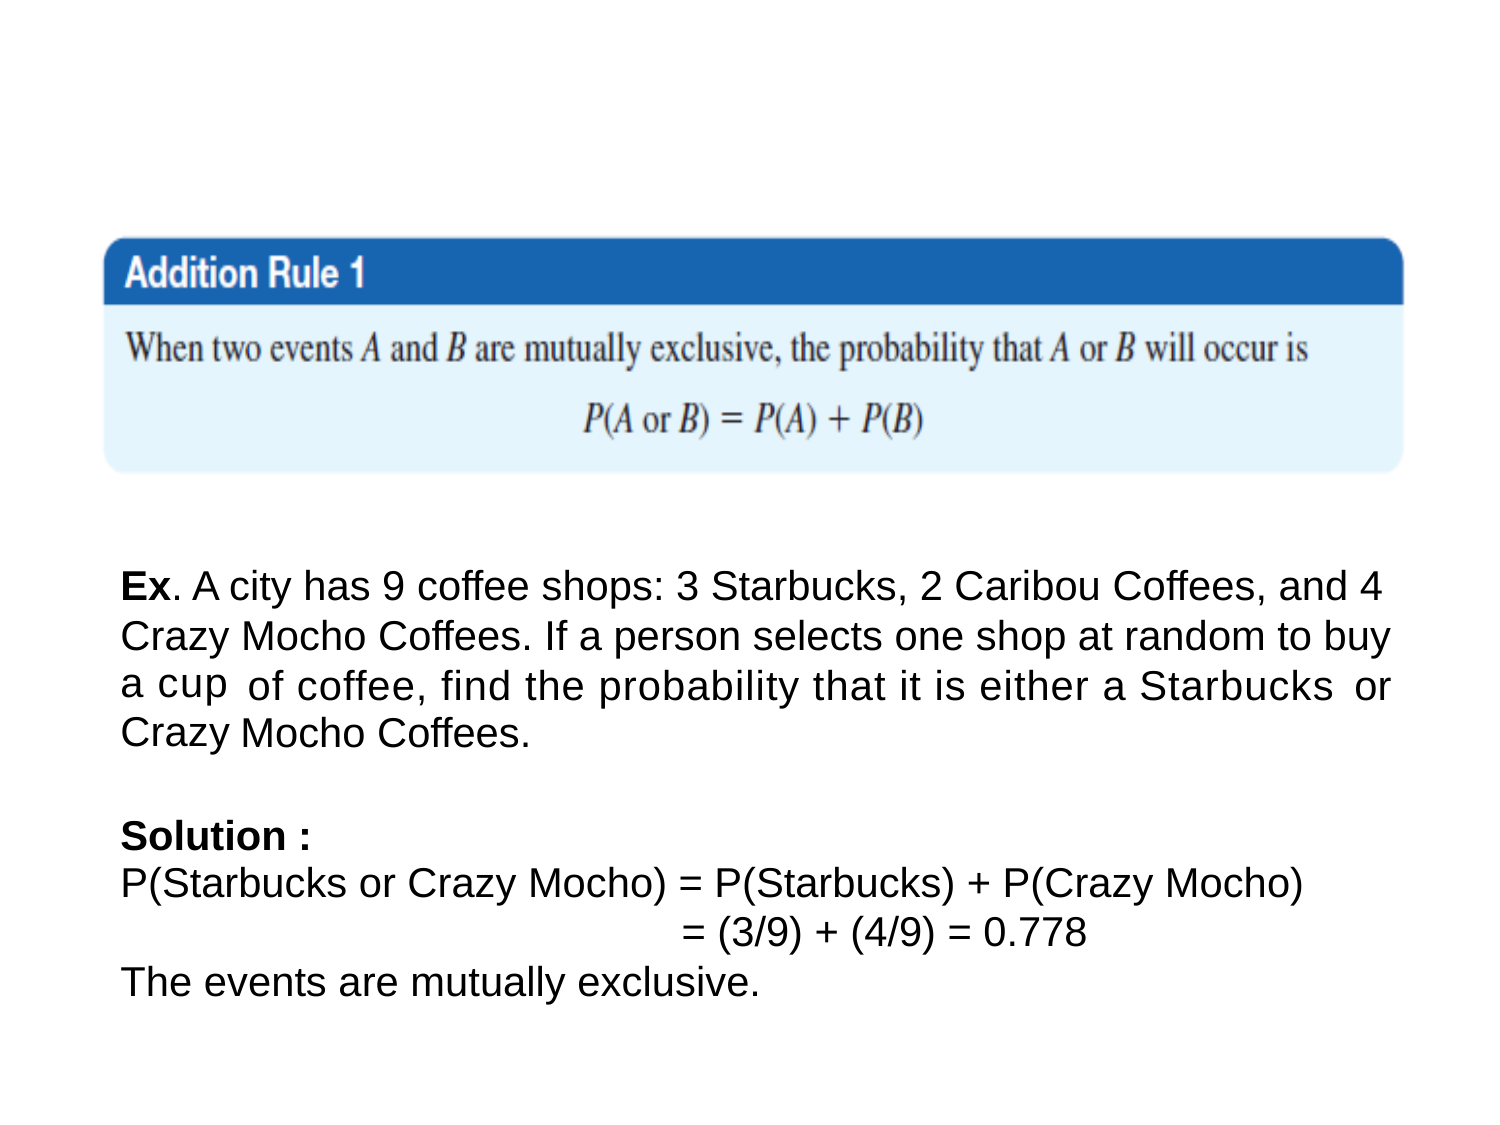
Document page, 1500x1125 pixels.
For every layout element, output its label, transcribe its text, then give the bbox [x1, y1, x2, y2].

text_box Mocho Coffees. If a person selects one shop at random to buy [239, 612, 1400, 658]
text_box Ex. A city has 9 coffee shops: 3 Starbucks, 2 Caribou Coffees, and 4 [118, 562, 1400, 609]
text_box of coffee, find the probability that it is either a Starbucks Mocho Coffees. [238, 662, 1345, 759]
text_box or [1352, 662, 1400, 709]
text_box Crazy a cup Crazy [118, 612, 239, 759]
text_box [93, 222, 1418, 493]
text_box Solution : P(Starbucks or Crazy Mocho) = P(Starbucks) + P(Crazy Mocho) = (3/9) + (4/9) = 0.778 The events are mutually exclusive. [118, 812, 1311, 1009]
